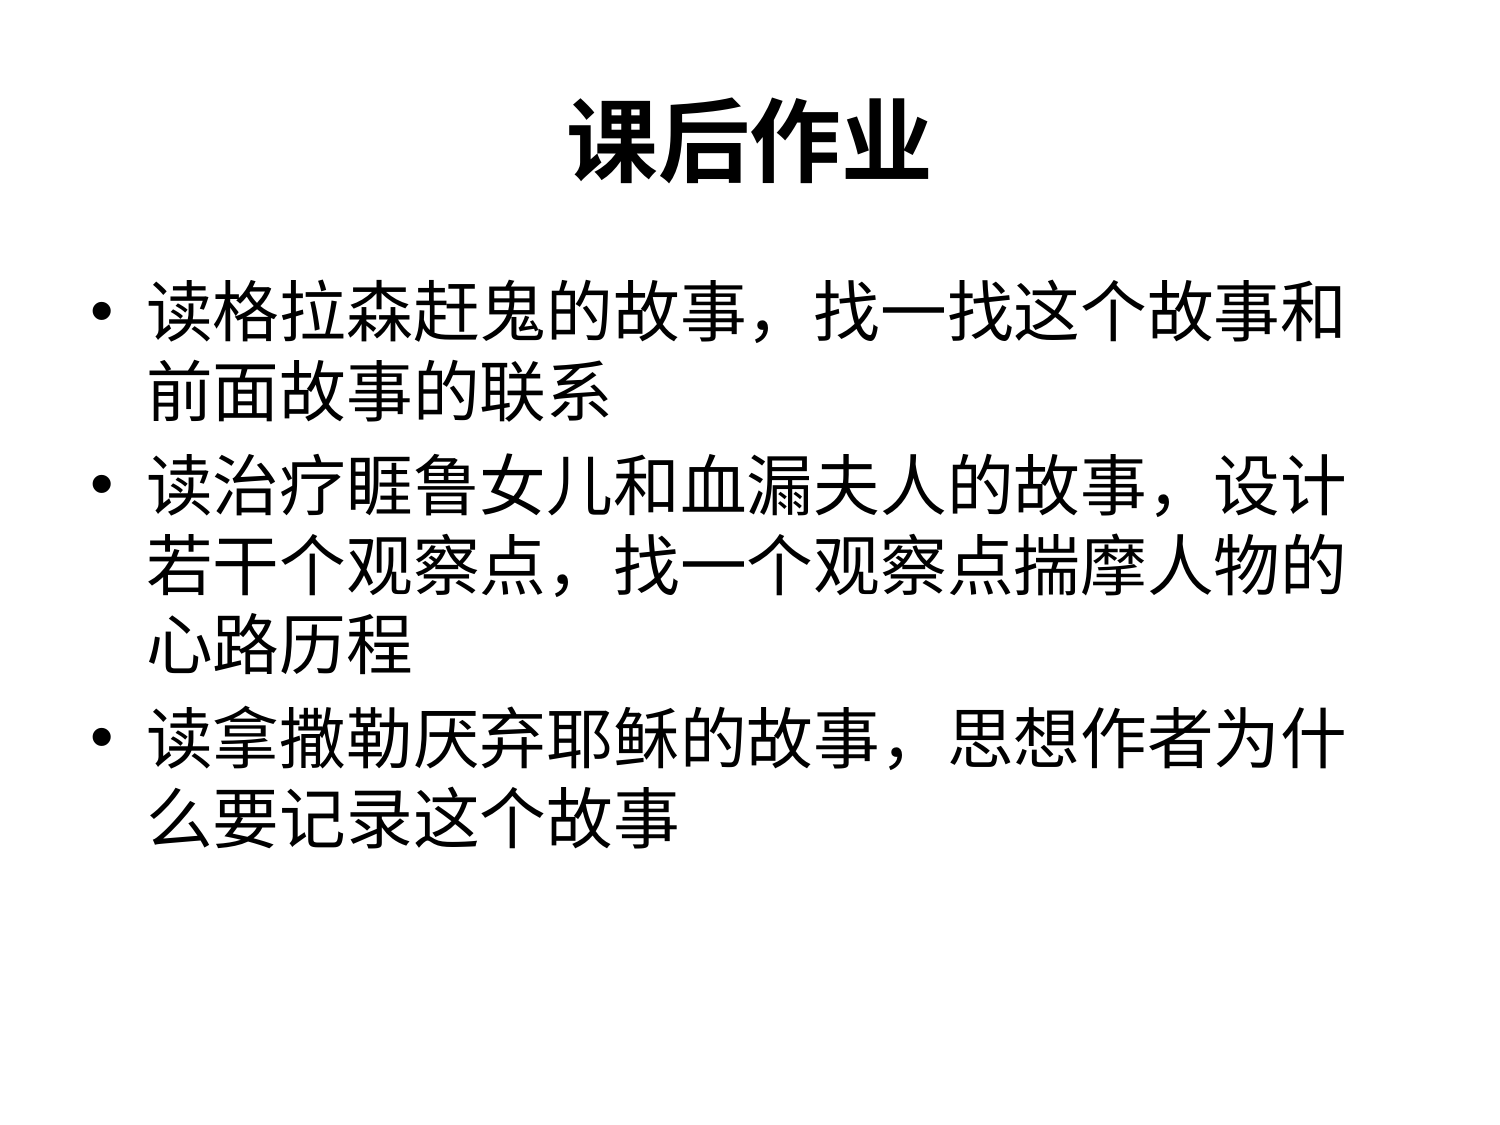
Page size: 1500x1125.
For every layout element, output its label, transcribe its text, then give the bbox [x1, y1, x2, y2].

list 读格拉森赶鬼的故事，找一找这个故事和前面故事的联系 读治疗睚鲁女儿和血漏夫人的故事，设计若干个观察点，找一个观察点揣摩人物的心路历程 读拿撒勒厌弃耶稣的故事，思想作者为什么要记录这个故事 [75, 262, 1425, 1005]
title 课后作业 [75, 45, 1425, 233]
